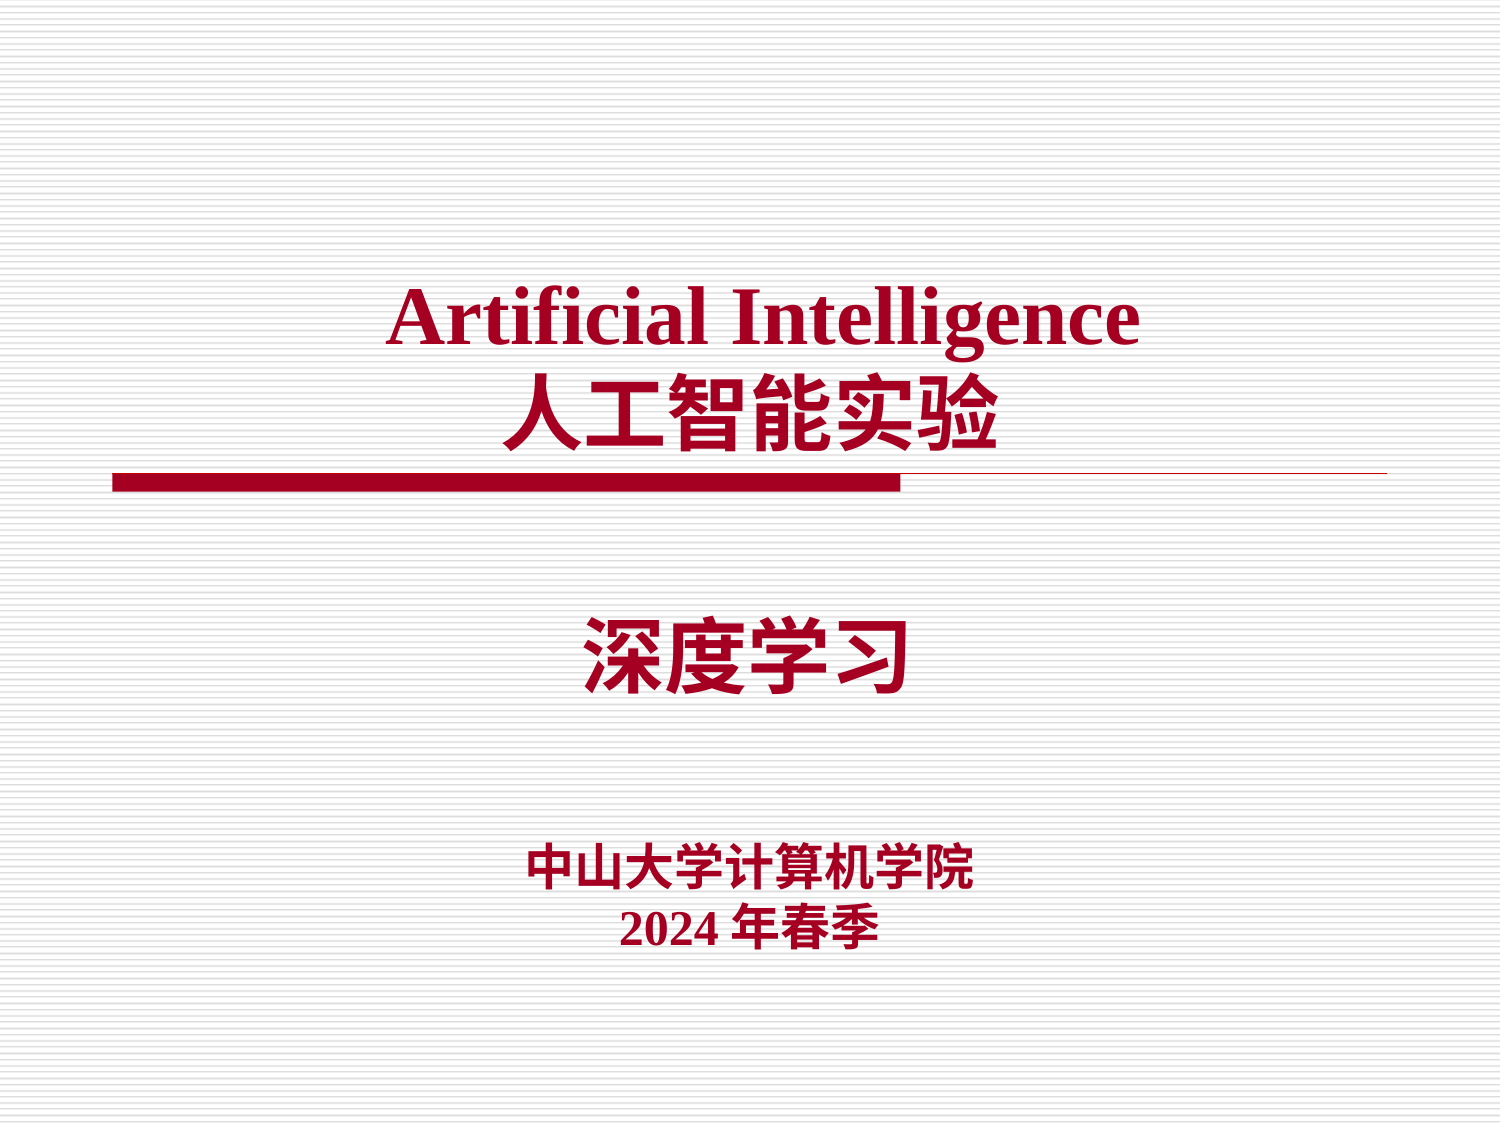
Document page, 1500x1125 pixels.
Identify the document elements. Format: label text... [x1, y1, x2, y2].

text_box 深度学习 [95, 594, 1371, 713]
picture [0, 0, 1500, 1125]
text_box 中山大学计算机学院 2024年春季 [510, 828, 990, 963]
title Artificial Intelligence 人工智能实验 [112, 137, 1388, 469]
